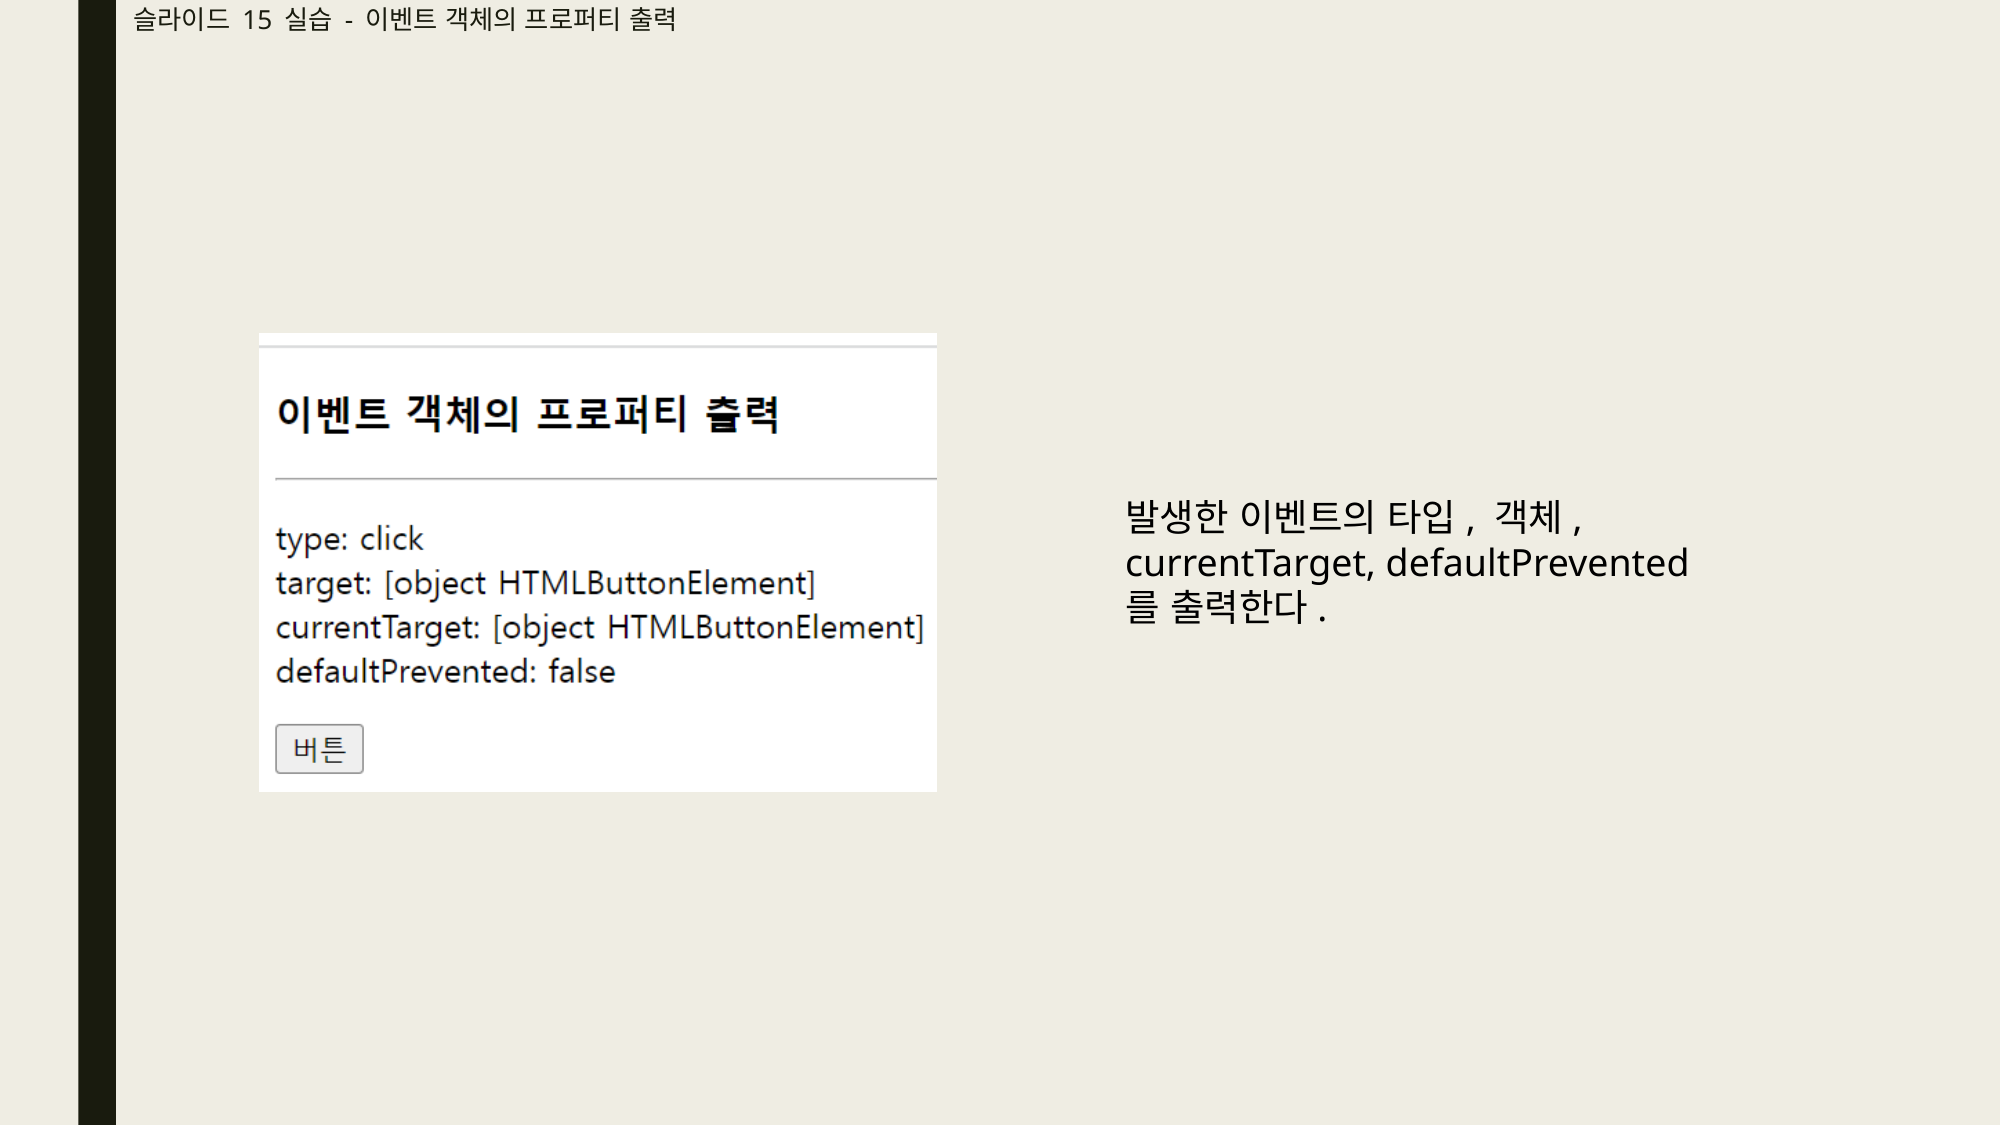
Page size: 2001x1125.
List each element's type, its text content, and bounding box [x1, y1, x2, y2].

title 슬라이드 15 실습 - 이벤트 객체의 프로퍼티 출력 [118, 0, 1694, 75]
picture [259, 333, 937, 792]
text_box 발생한 이벤트의 타입, 객체, currentTarget, defaultPrevented 를 출력한다. [1110, 486, 1741, 637]
